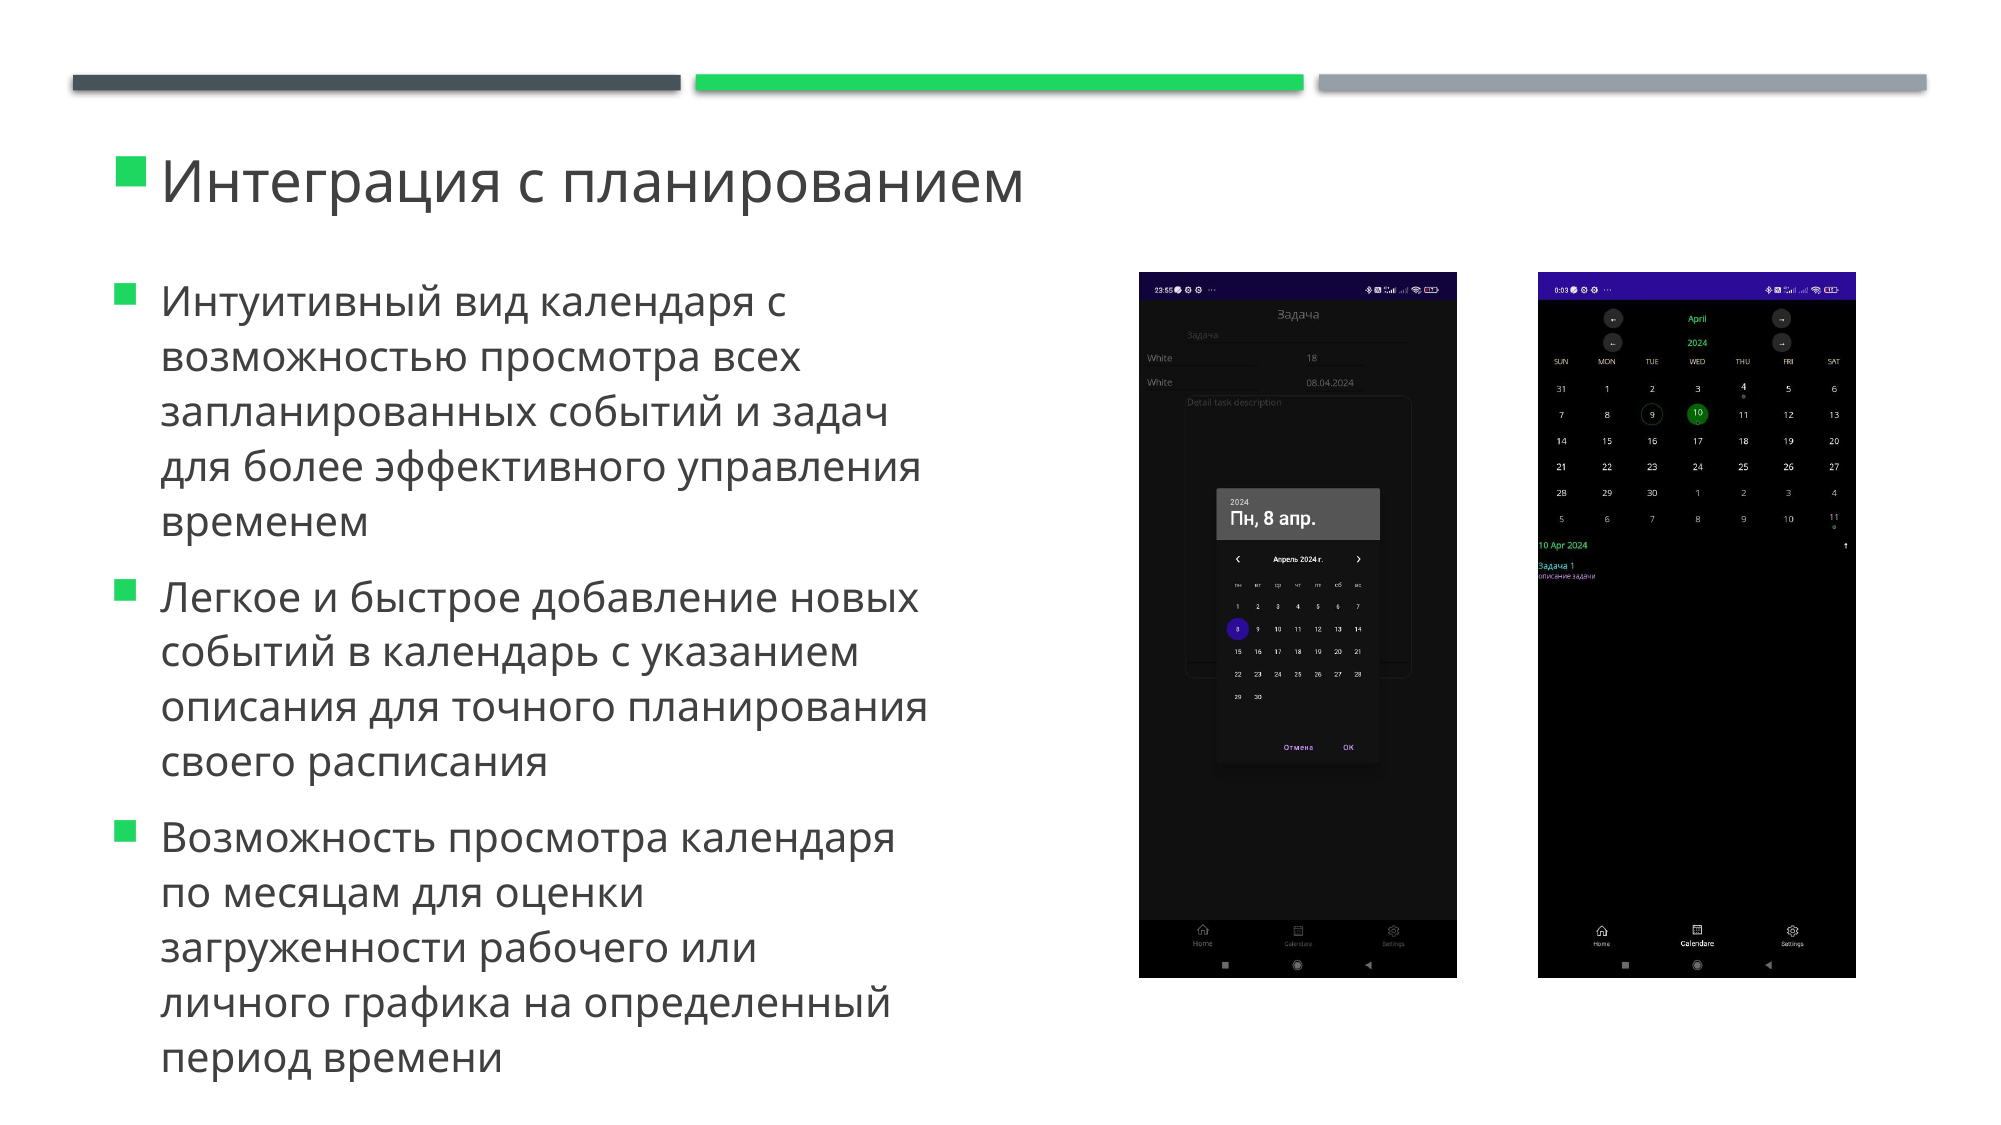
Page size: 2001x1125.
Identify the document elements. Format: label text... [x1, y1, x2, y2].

picture [1537, 272, 1857, 978]
picture [1138, 272, 1458, 978]
list Интеграция с планированием [95, 116, 1905, 235]
text_box Интуитивный вид календаря с возможностью просмотра всех запланированных событий и задач для более эффективного управления временем Легкое и быстрое добавление новых событий в календарь с указанием описания для точного планирования своего расписания Возможность просмотра календаря по месяцам для оценки загруженности рабочего или личного графика на определенный период времени [95, 304, 952, 1047]
text_box [694, 73, 1305, 92]
